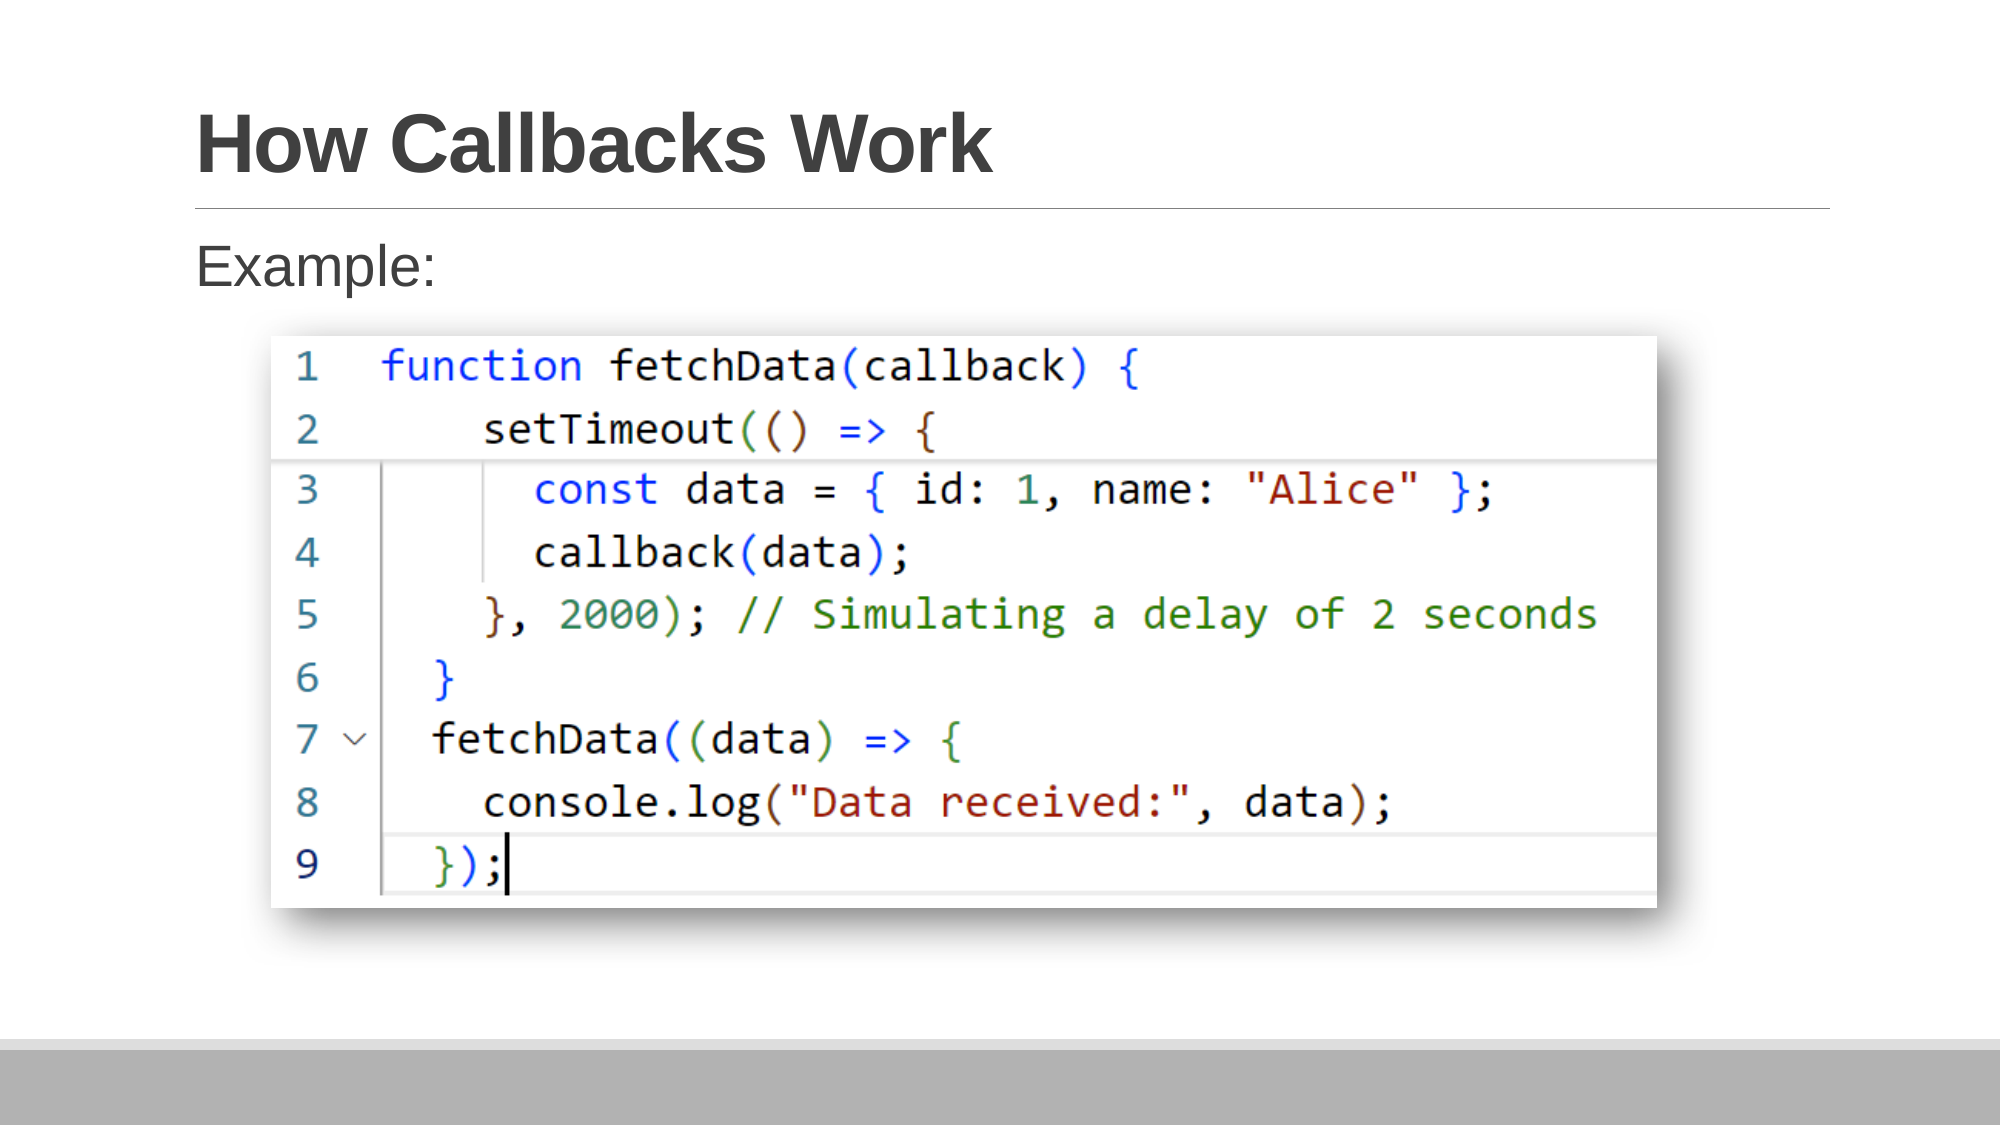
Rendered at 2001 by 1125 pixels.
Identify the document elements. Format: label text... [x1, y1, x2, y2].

list Example: [180, 220, 1830, 963]
picture [270, 336, 1657, 909]
title How Callbacks Work [180, 47, 1830, 197]
